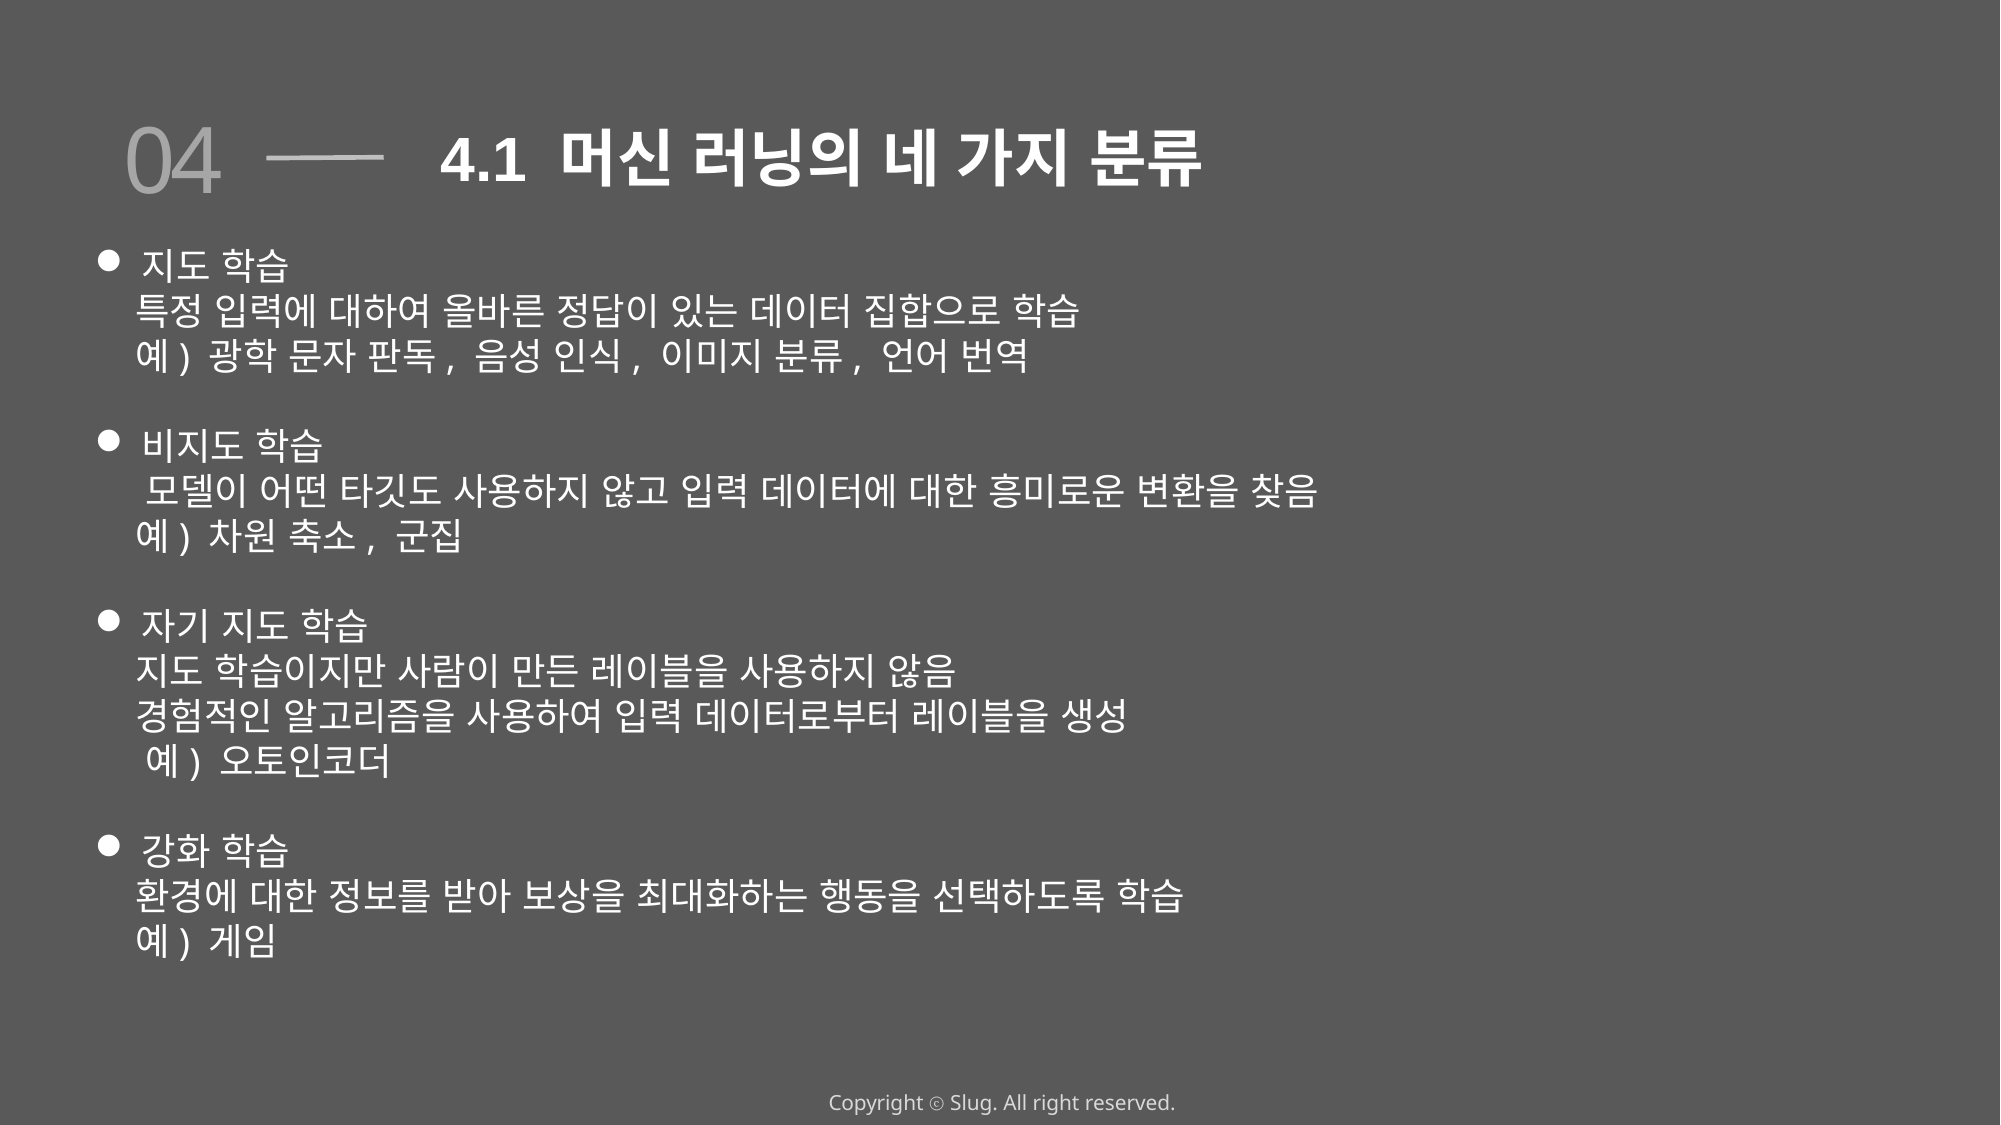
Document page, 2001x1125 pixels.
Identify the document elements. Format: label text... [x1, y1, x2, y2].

text_box 4.1 머신 러닝의 네 가지 분류 [425, 111, 1402, 202]
text_box Copyright ⓒ Slug. All right reserved. [761, 1081, 1243, 1122]
text_box 지도 학습 특정 입력에 대하여 올바른 정답이 있는 데이터 집합으로 학습 예) 광학 문자 판독, 음성 인식, 이미지 분류, 언어 번역 비지도 학습 모델이 어떤 타깃도 사용하지 않고 입력 데이터에 대한 흥미로운 변환을 찾음 예) 차원 축소, 군집 자기 지도 학습 지도 학습이지만 사람이 만든 레이블을 사용하지 않음 경험적인 알고리즘을 사용하여 입력 데이터로부터 레이블을 생성 예) 오토인코더 강화 학습 환경에 대한 정보를 받아 보상을 최대화하는 행동을 선택하도록 학습 예) 게임 [80, 235, 1595, 1016]
text_box 04 [80, 94, 267, 219]
